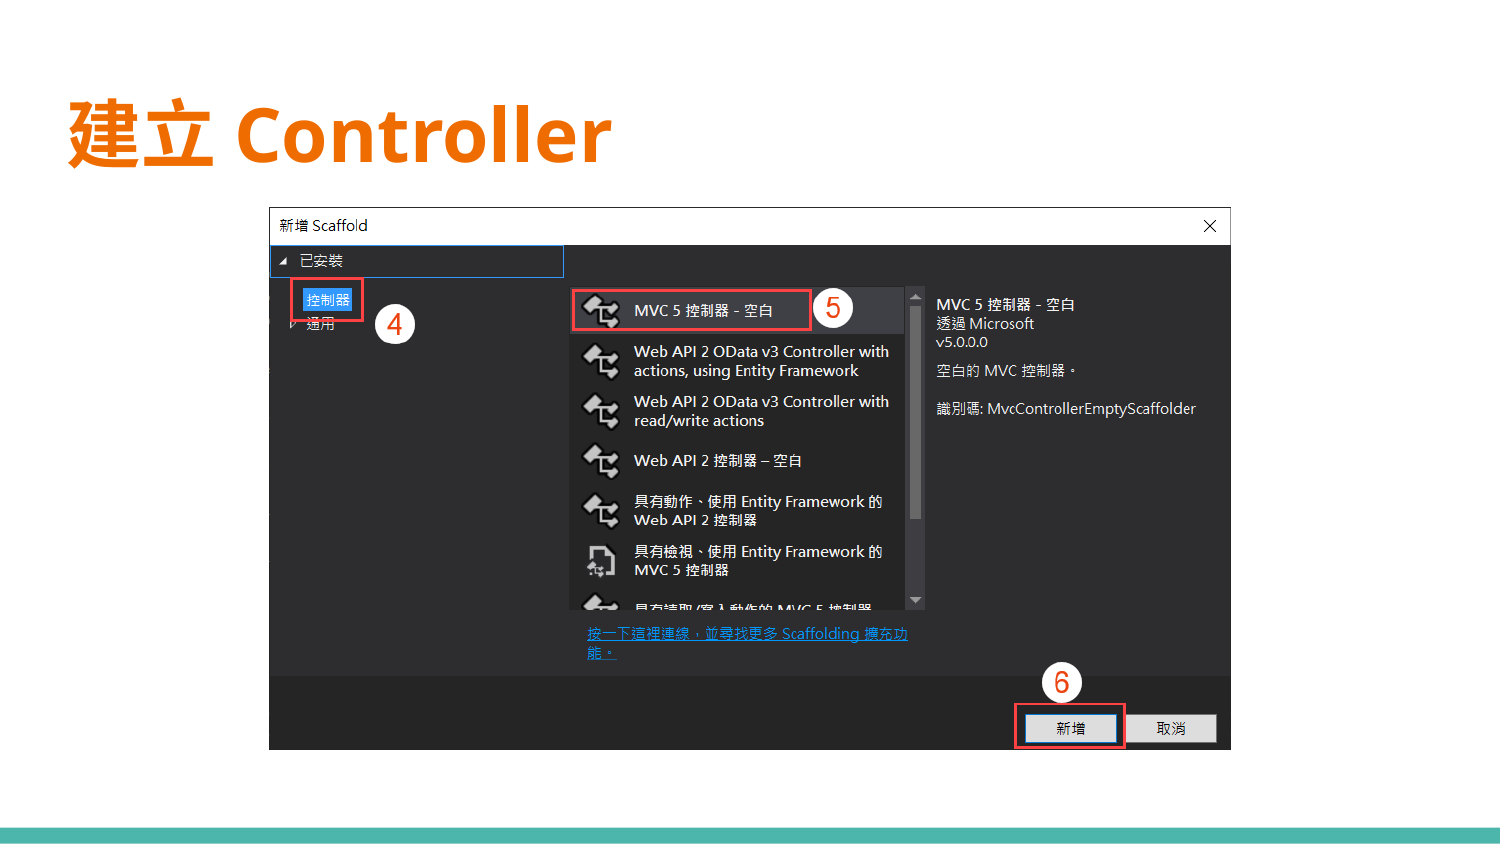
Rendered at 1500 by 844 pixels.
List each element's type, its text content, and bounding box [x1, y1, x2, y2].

title 建立Controller [51, 72, 1449, 189]
picture [269, 207, 1231, 750]
